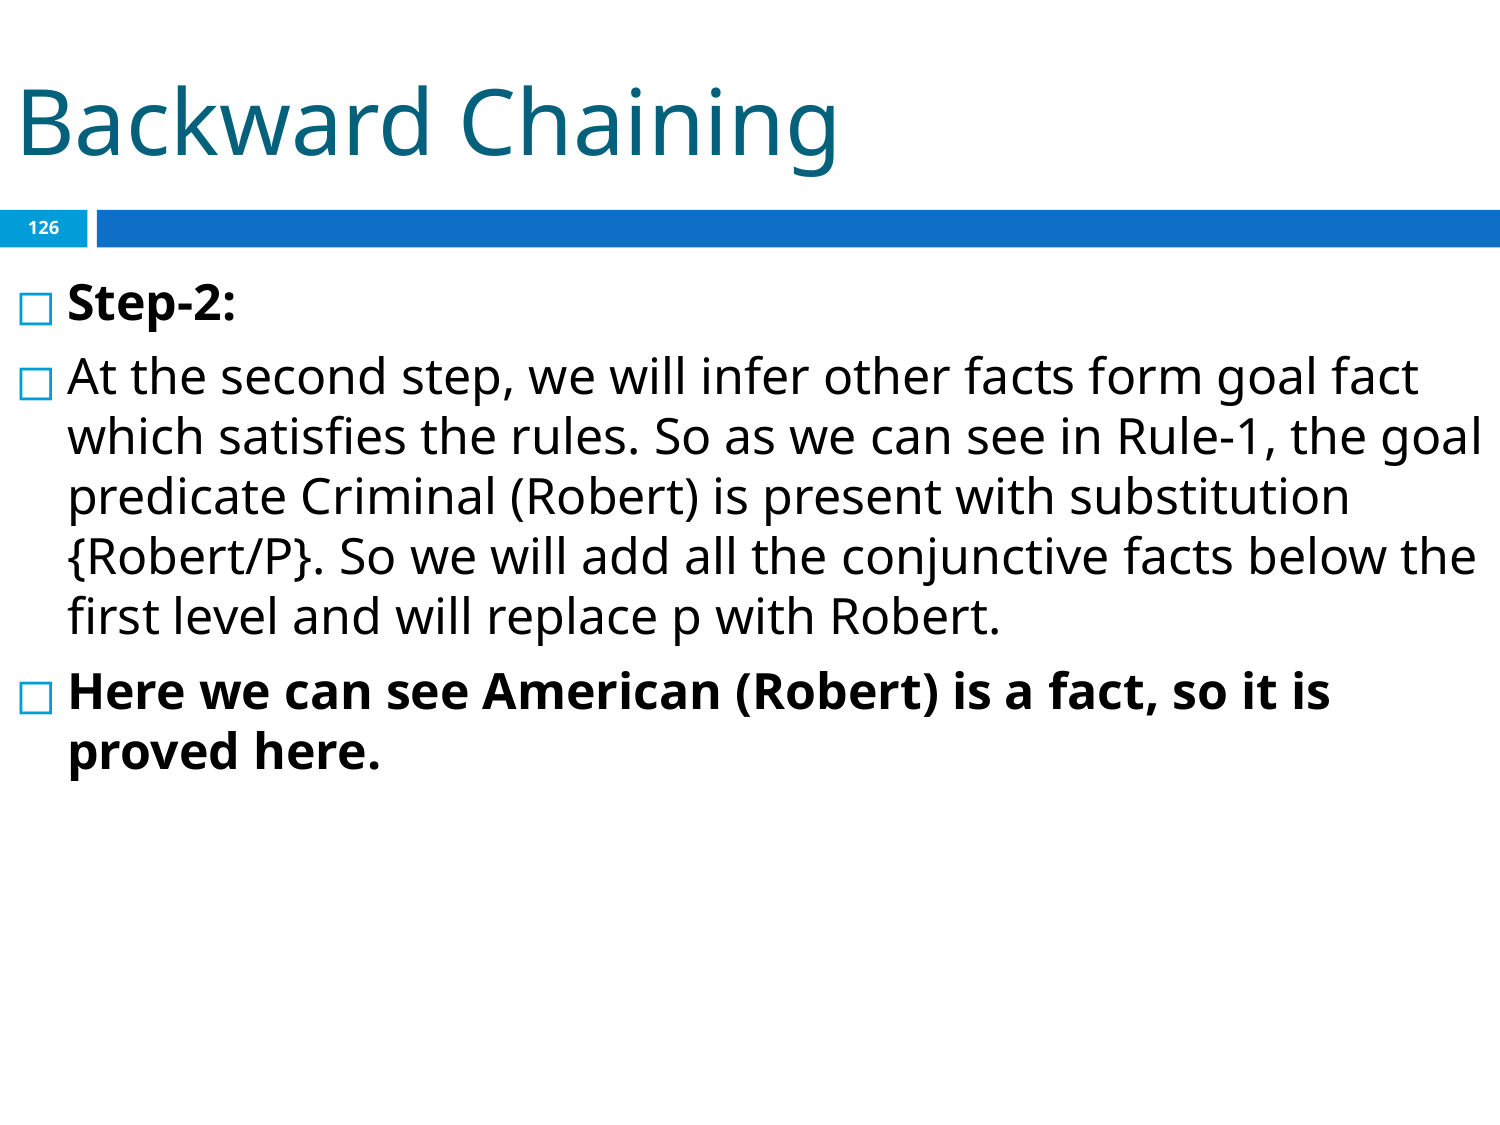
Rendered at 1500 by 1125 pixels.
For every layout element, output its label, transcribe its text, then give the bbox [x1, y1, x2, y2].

slide_number ‹#› [0, 208, 88, 249]
list Step-2: At the second step, we will infer other facts form goal fact which satisfies the rules. So as we can see in Rule-1, the goal predicate Criminal (Robert) is present with substitution {Robert/P}. So we will add all the conjunctive facts below the first level and will replace p with Robert. Here we can see American (Robert) is a fact, so it is proved here. [0, 262, 1500, 1125]
title Backward Chaining [0, 37, 1500, 200]
